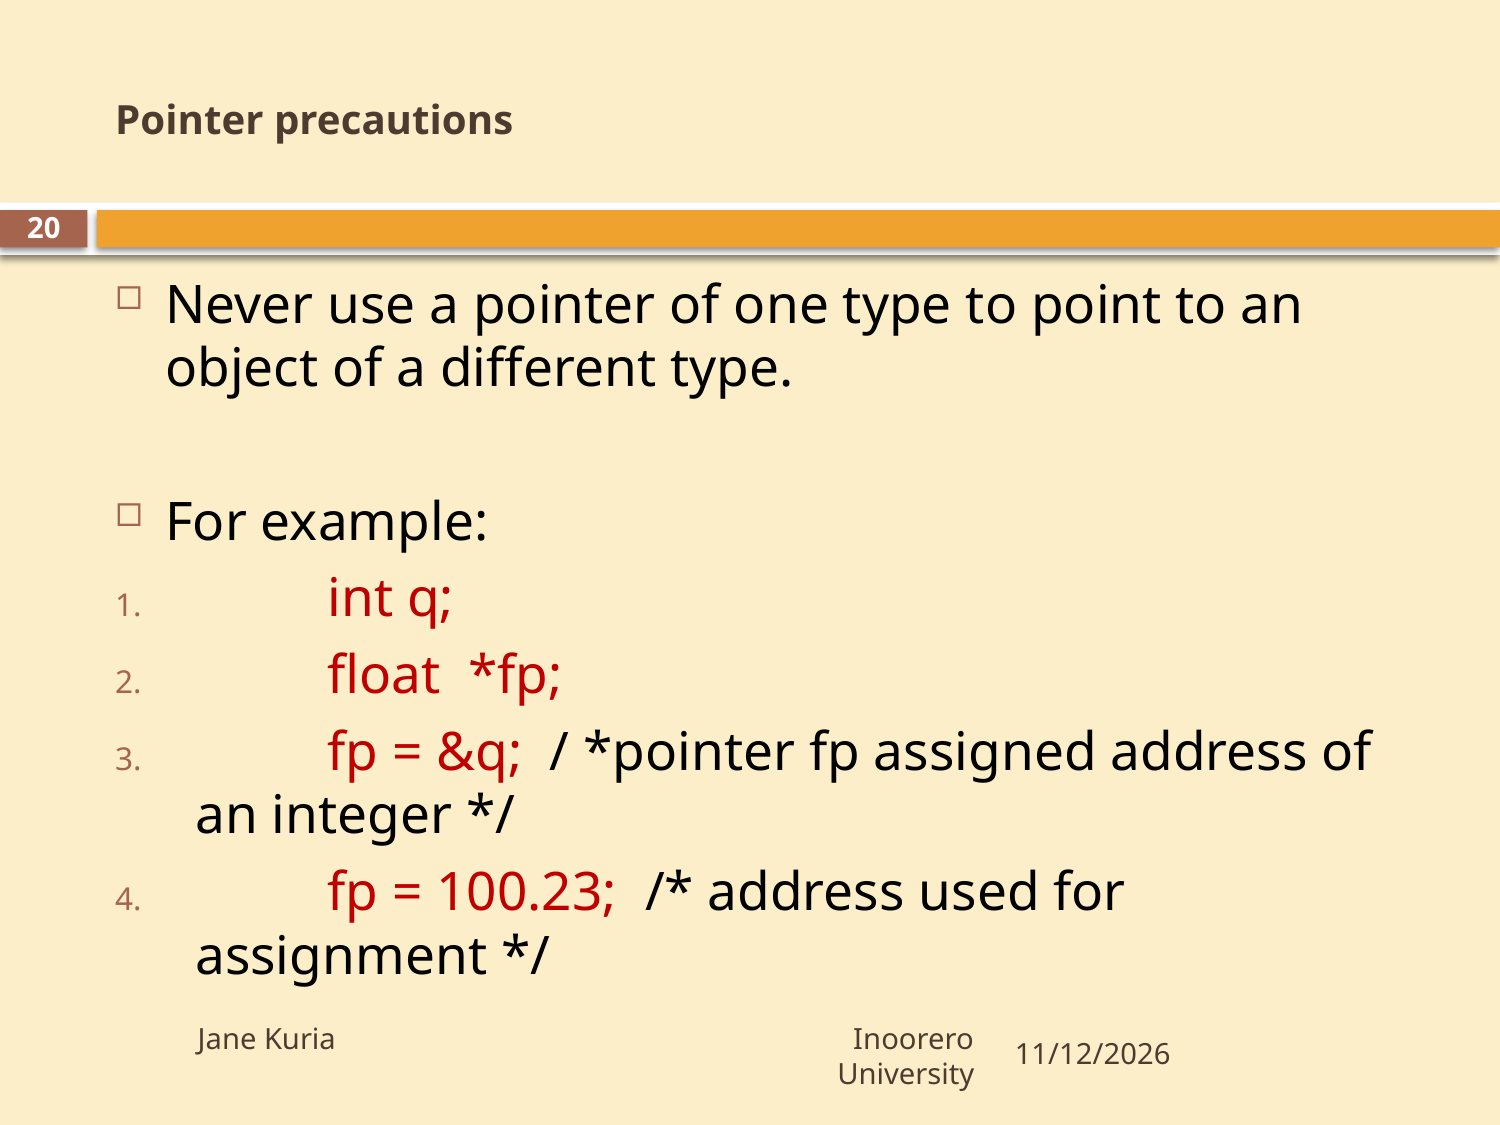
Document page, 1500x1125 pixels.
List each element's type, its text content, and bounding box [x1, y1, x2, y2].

title Pointer precautions [100, 37, 1438, 200]
slide_number 20 [0, 208, 88, 249]
list Never use a pointer of one type to point to an object of a different type. For example: int q; float *fp; fp = &q; / *pointer fp assigned address of an integer */ fp = 100.23; /* address used for assignment */ [100, 262, 1438, 1000]
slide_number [999, 1025, 1438, 1085]
footer Jane Kuria Inoorero University [99, 1024, 990, 1085]
